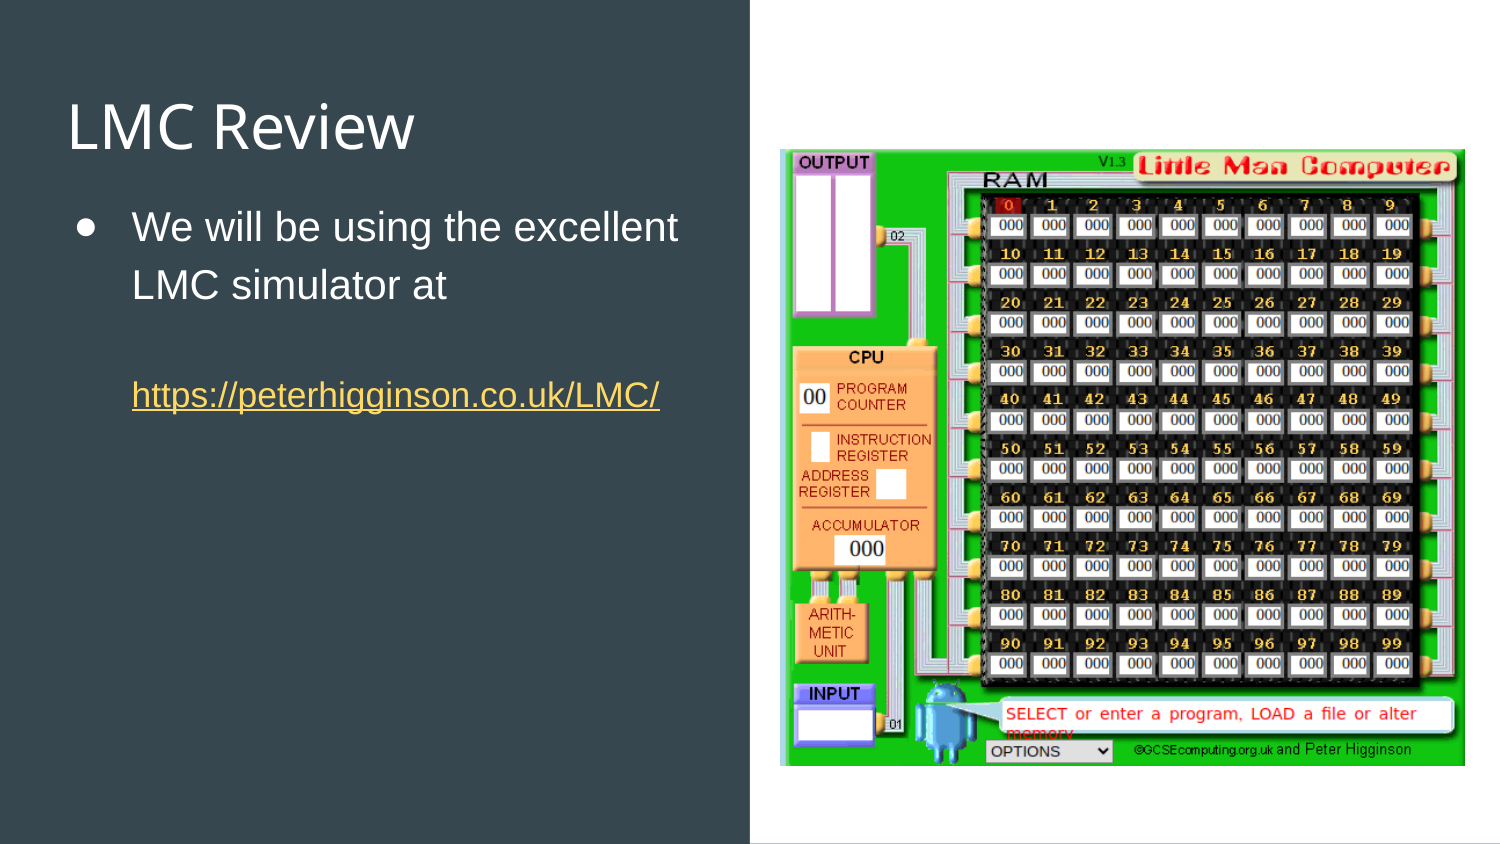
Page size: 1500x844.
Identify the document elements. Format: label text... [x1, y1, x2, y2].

list We will be using the excellent LMC simulator at https://peterhigginson.co.uk/LMC/ [41, 177, 707, 739]
text_box LMC Review [51, 71, 957, 178]
picture [780, 149, 1466, 767]
